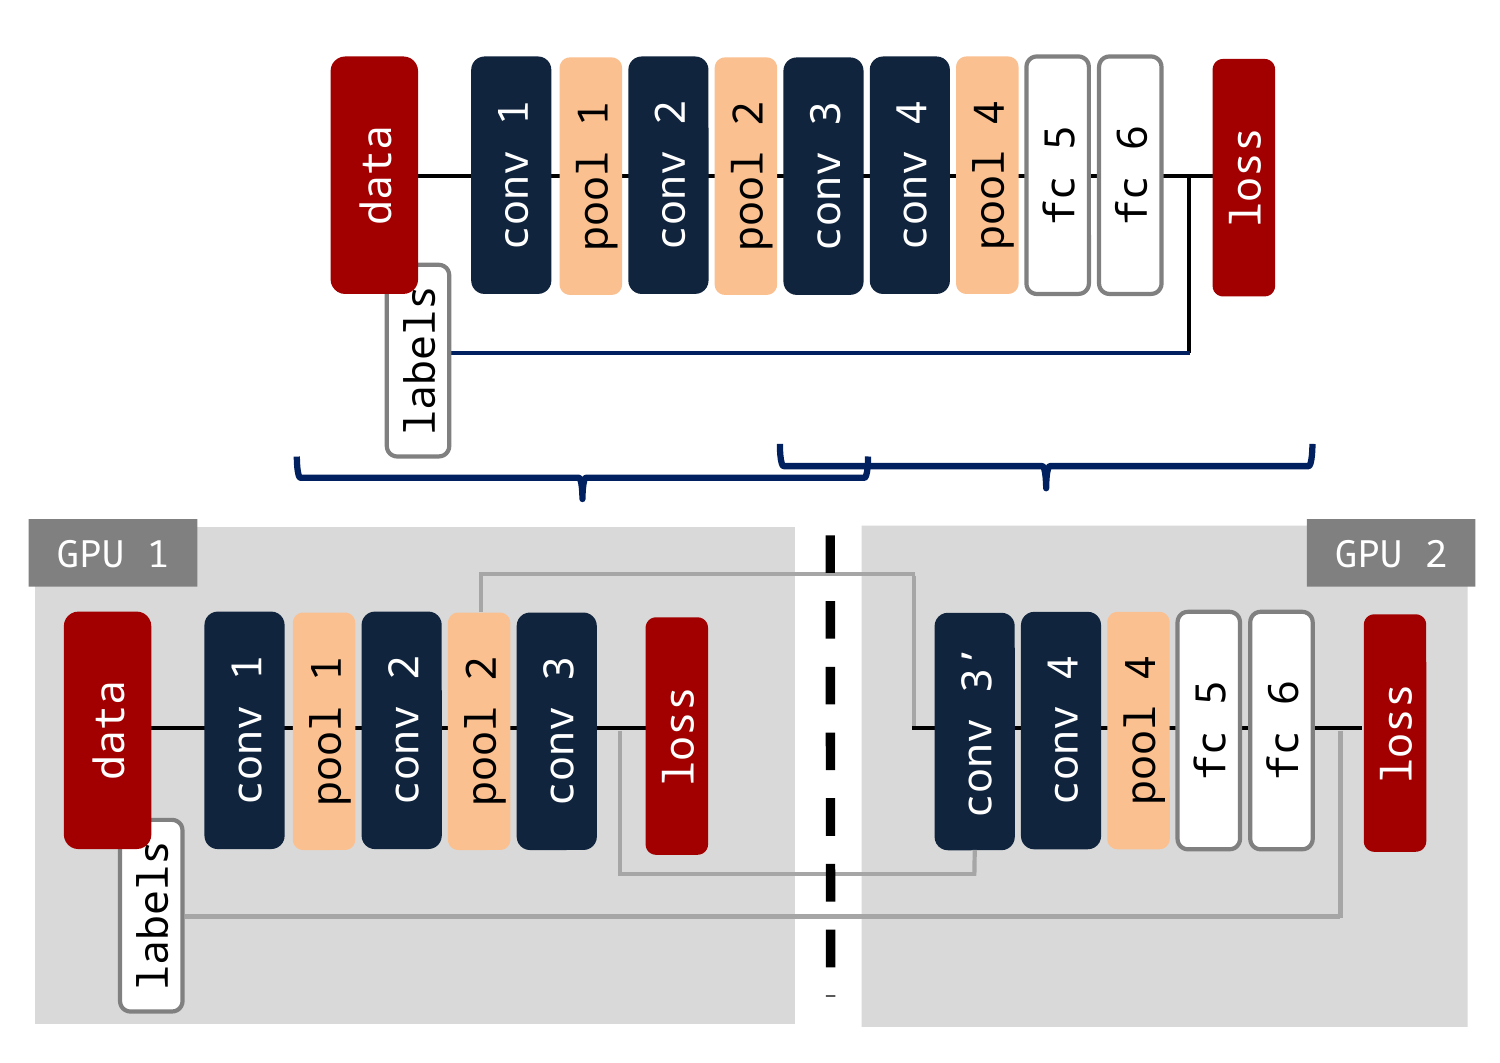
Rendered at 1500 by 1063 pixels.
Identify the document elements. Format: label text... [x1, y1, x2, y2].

text_box conv 3’ [932, 737, 1017, 853]
text_box conv 1 [469, 54, 554, 175]
text_box data [328, 54, 421, 297]
text_box loss [1210, 56, 1278, 299]
text_box loss [643, 615, 711, 857]
text_box conv 2 [626, 184, 711, 297]
text_box pool 4 [1105, 609, 1172, 727]
text_box conv 3 [781, 184, 866, 298]
text_box fc 5 [1175, 737, 1243, 852]
text_box labels [117, 817, 185, 1014]
text_box conv 2 [359, 737, 444, 852]
text_box fc 5 [1024, 184, 1092, 297]
text_box labels [384, 262, 452, 456]
text_box pool 1 [290, 737, 358, 853]
text_box pool 4 [1105, 737, 1172, 852]
text_box conv 3 [514, 610, 599, 727]
text_box fc 6 [1248, 737, 1315, 852]
text_box conv 2 [626, 54, 711, 175]
text_box conv 4 [867, 54, 953, 175]
text_box pool 2 [712, 184, 780, 298]
text_box fc 5 [1024, 54, 1091, 175]
text_box conv 3 [781, 55, 866, 175]
text_box pool 1 [290, 610, 358, 727]
text_box pool 2 [445, 737, 513, 853]
text_box [860, 523, 1470, 1029]
text_box pool 4 [954, 54, 1021, 175]
text_box pool 2 [712, 55, 780, 175]
text_box pool 1 [557, 184, 625, 298]
text_box fc 5 [1175, 609, 1243, 727]
text_box pool 2 [445, 610, 513, 727]
text_box conv 4 [867, 184, 953, 297]
text_box conv 4 [1018, 737, 1104, 852]
text_box pool 4 [954, 184, 1021, 297]
text_box loss [1361, 612, 1429, 854]
text_box data [61, 609, 154, 852]
text_box conv 2 [359, 609, 444, 727]
text_box conv 1 [202, 737, 287, 852]
text_box fc 6 [1248, 609, 1315, 727]
text_box GPU 1 [27, 517, 200, 589]
text_box [296, 456, 869, 500]
text_box fc 6 [1096, 54, 1164, 175]
text_box conv 1 [469, 184, 554, 297]
text_box fc 6 [1096, 184, 1164, 297]
text_box conv 1 [202, 609, 287, 727]
text_box conv 3’ [932, 610, 1017, 727]
text_box pool 1 [557, 55, 625, 175]
text_box conv 4 [1018, 609, 1104, 727]
text_box GPU 2 [1305, 517, 1478, 589]
text_box conv 3 [514, 737, 599, 853]
text_box [779, 443, 1314, 490]
text_box [31, 523, 799, 1028]
